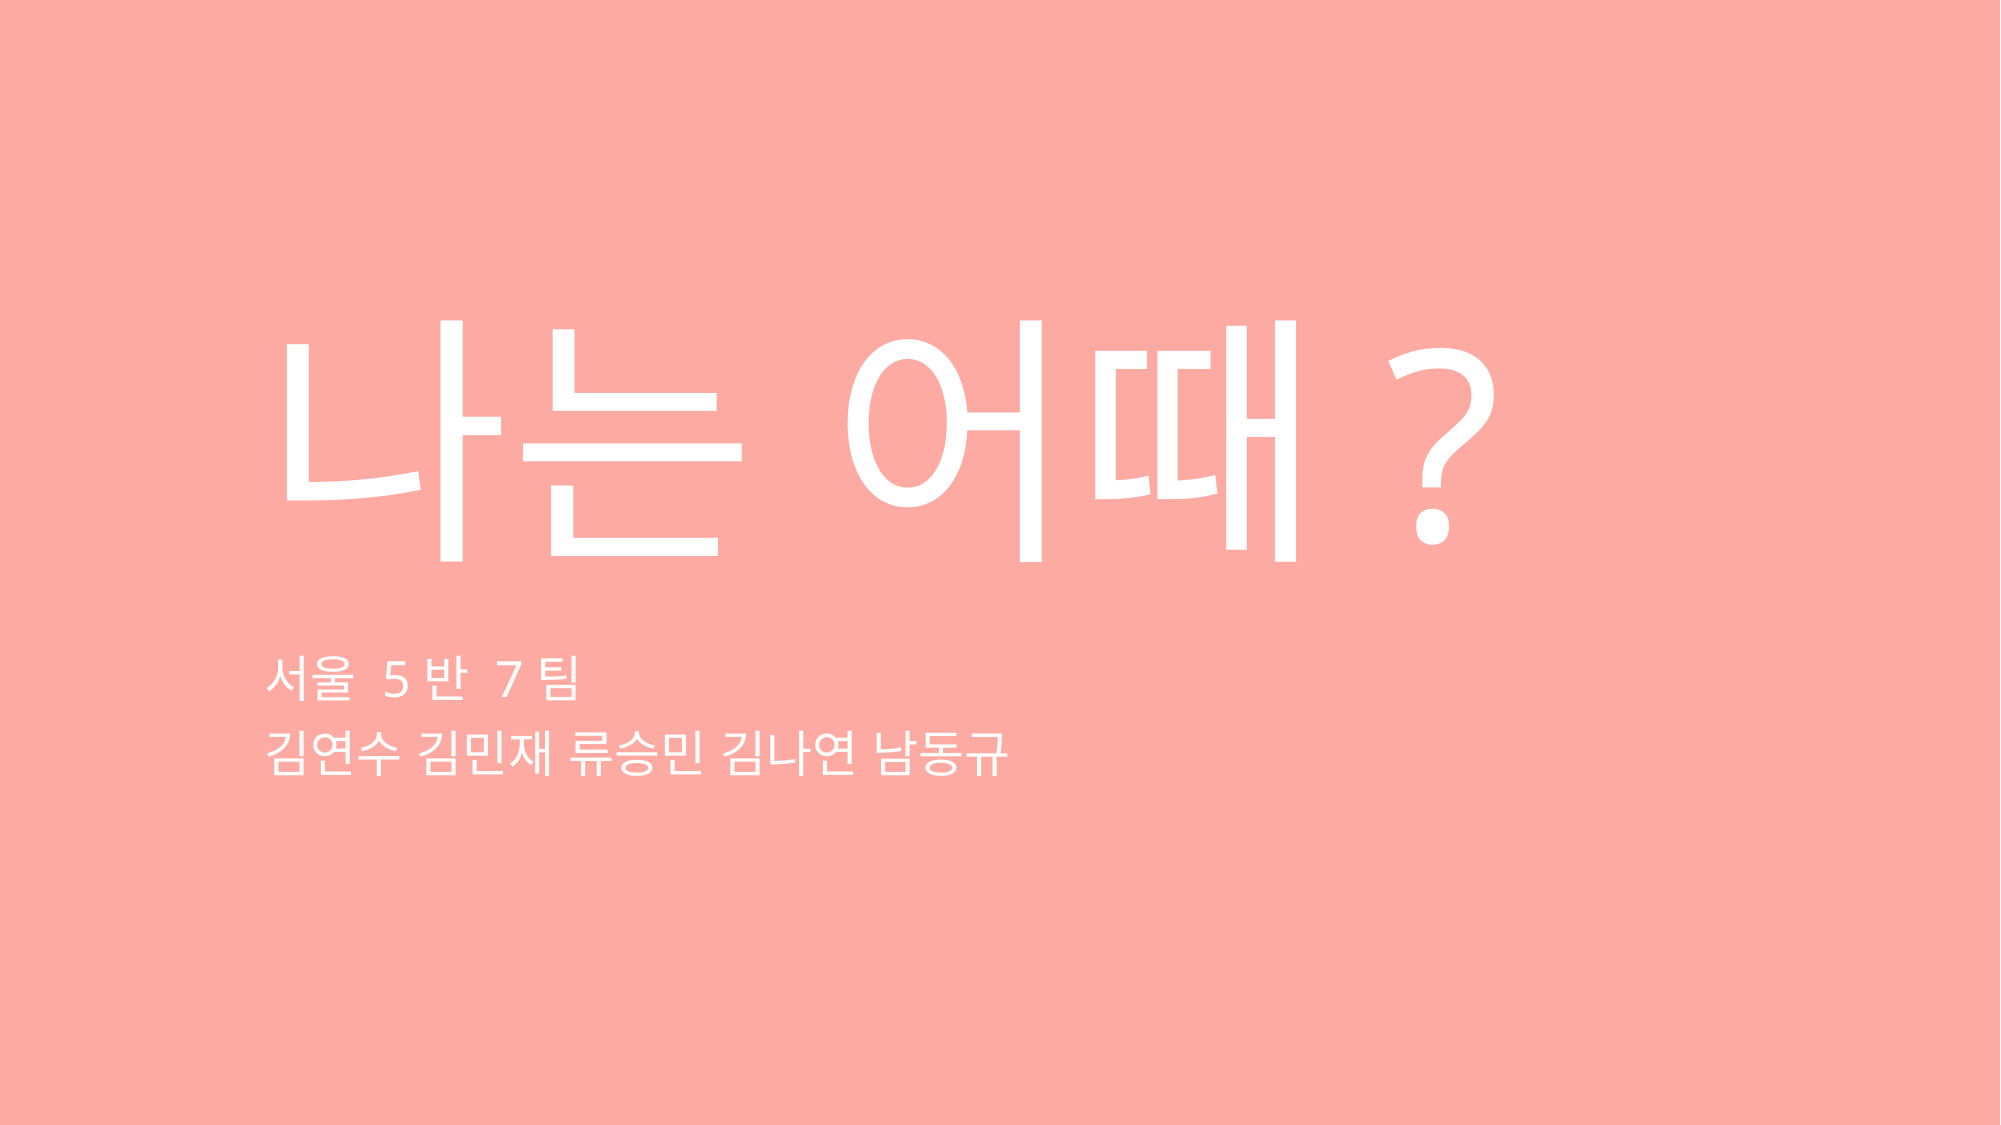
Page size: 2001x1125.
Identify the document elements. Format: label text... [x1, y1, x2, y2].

subtitle 서울 5반 7팀 김연수 김민재 류승민 김나연 남동규 [249, 646, 1750, 919]
title 나는 어때? [249, 303, 1750, 646]
